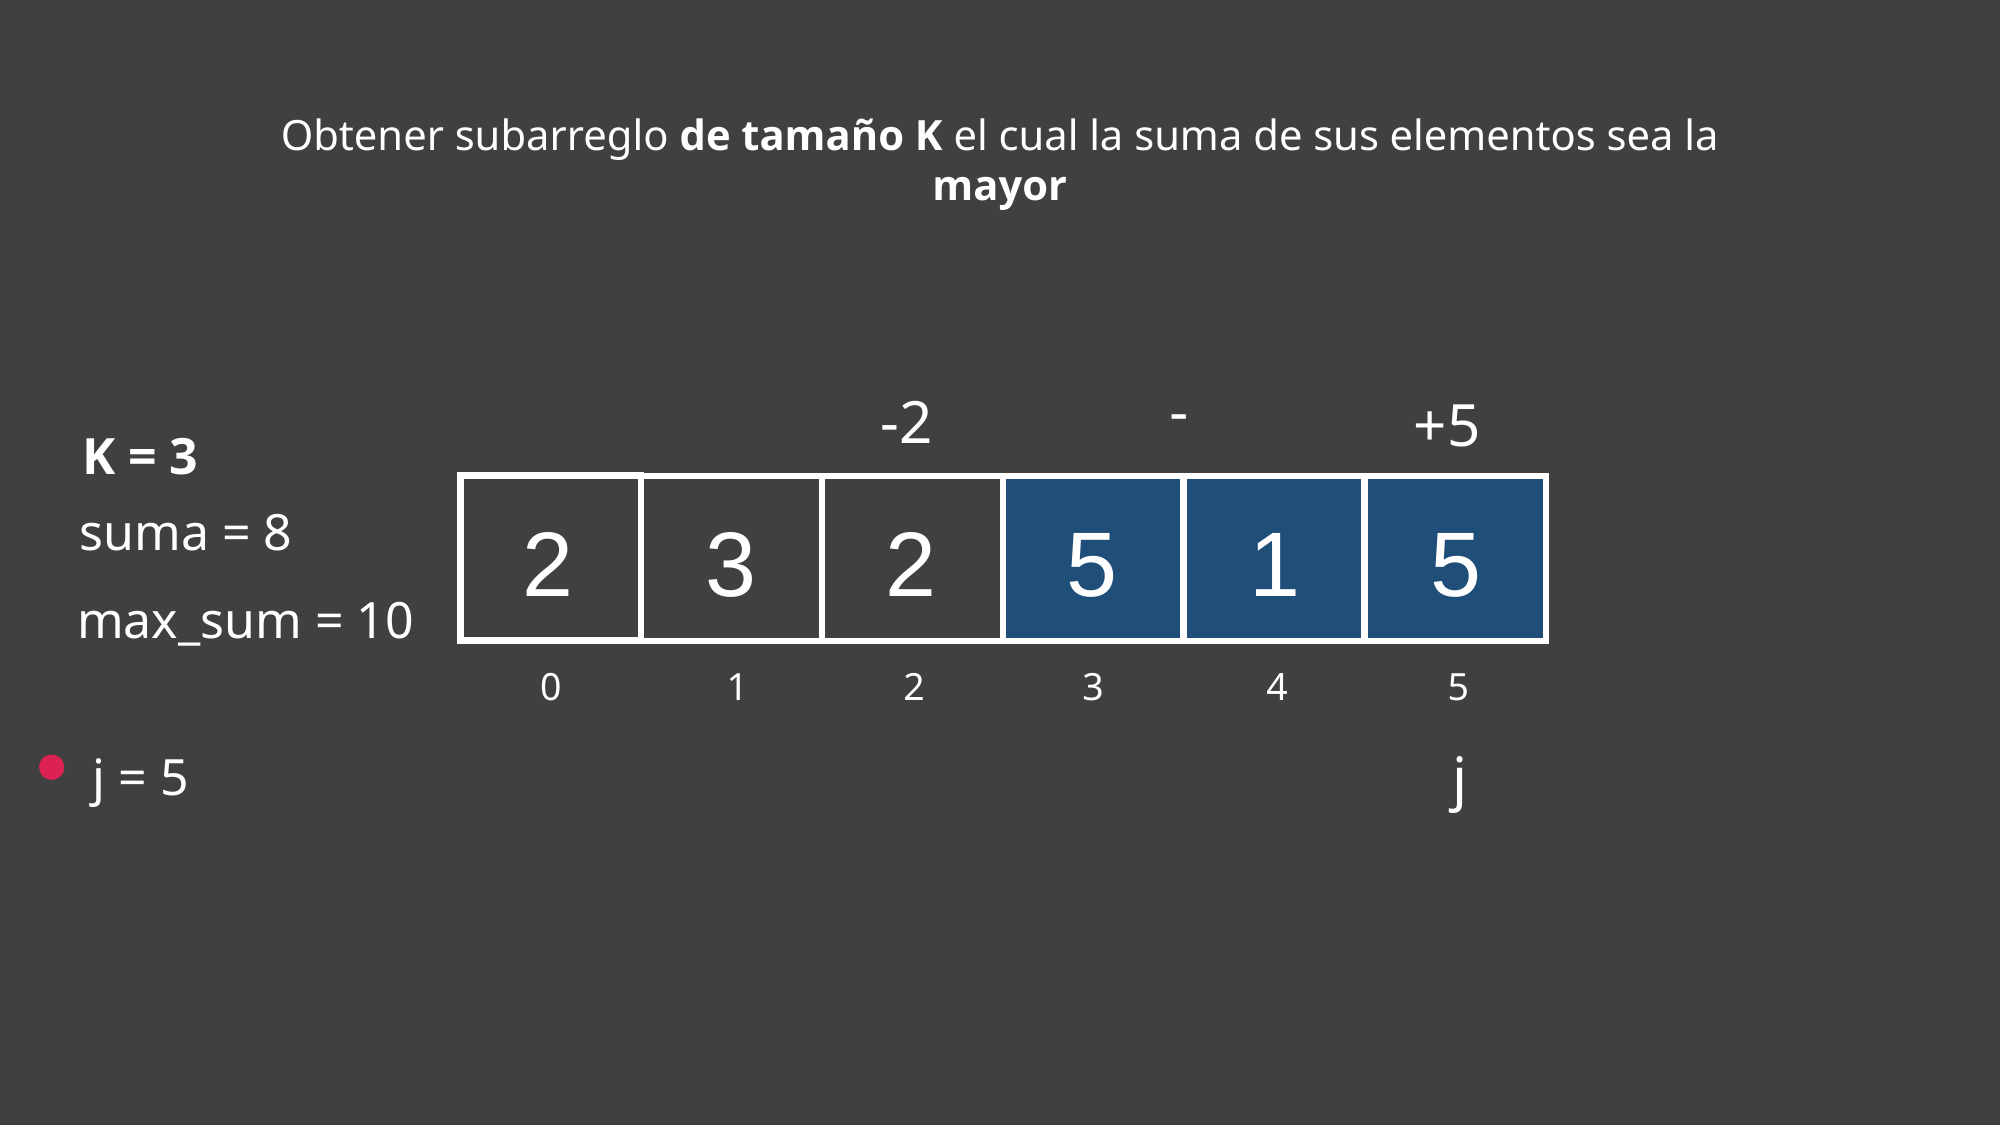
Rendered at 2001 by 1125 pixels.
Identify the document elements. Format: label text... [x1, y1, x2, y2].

text_box [1002, 475, 1184, 642]
text_box 1 [1234, 497, 1336, 623]
text_box 5 [1051, 497, 1153, 623]
text_box 5 [1415, 497, 1505, 623]
text_box [640, 475, 821, 642]
text_box 3 [690, 497, 791, 623]
text_box 5 [1432, 655, 1501, 716]
text_box [1365, 475, 1547, 642]
text_box 1 [711, 655, 781, 716]
text_box -2 [866, 378, 969, 463]
text_box 2 [888, 655, 941, 716]
text_box Obtener subarreglo de tamaño K el cual la suma de sus elementos sea la mayor [226, 101, 1774, 217]
text_box K = 3 [67, 417, 214, 493]
text_box 2 [507, 497, 609, 623]
text_box 2 [870, 497, 972, 623]
text_box suma = 8 [64, 493, 308, 568]
text_box 3 [1067, 655, 1119, 716]
text_box [38, 753, 66, 781]
text_box +5 [1399, 380, 1496, 465]
text_box 0 [525, 655, 577, 716]
text_box [821, 475, 1002, 642]
text_box [1184, 475, 1365, 642]
text_box 4 [1251, 655, 1306, 716]
text_box j [1437, 733, 1483, 819]
text_box max_sum = 10 [62, 581, 429, 656]
text_box j = 5 [78, 738, 204, 814]
text_box [459, 475, 640, 642]
text_box - [1154, 366, 1238, 452]
